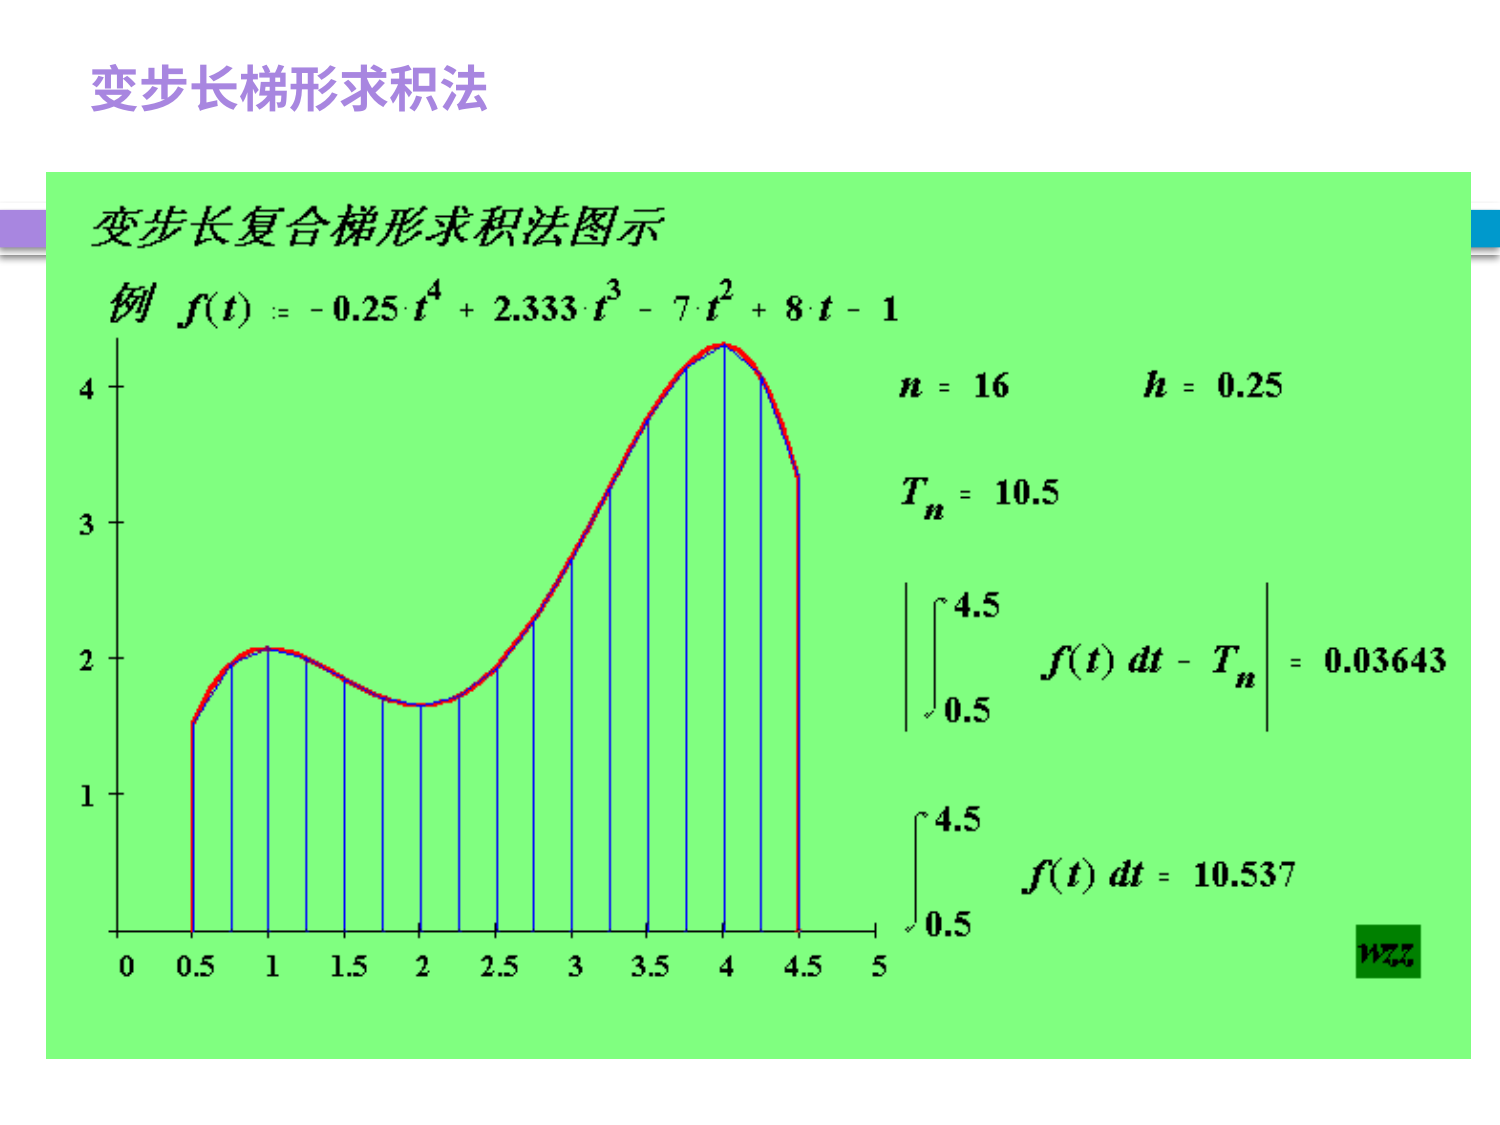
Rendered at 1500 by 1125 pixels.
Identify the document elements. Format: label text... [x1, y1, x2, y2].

text_box 变步长梯形求积法 [75, 49, 800, 125]
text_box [46, 172, 1472, 1059]
